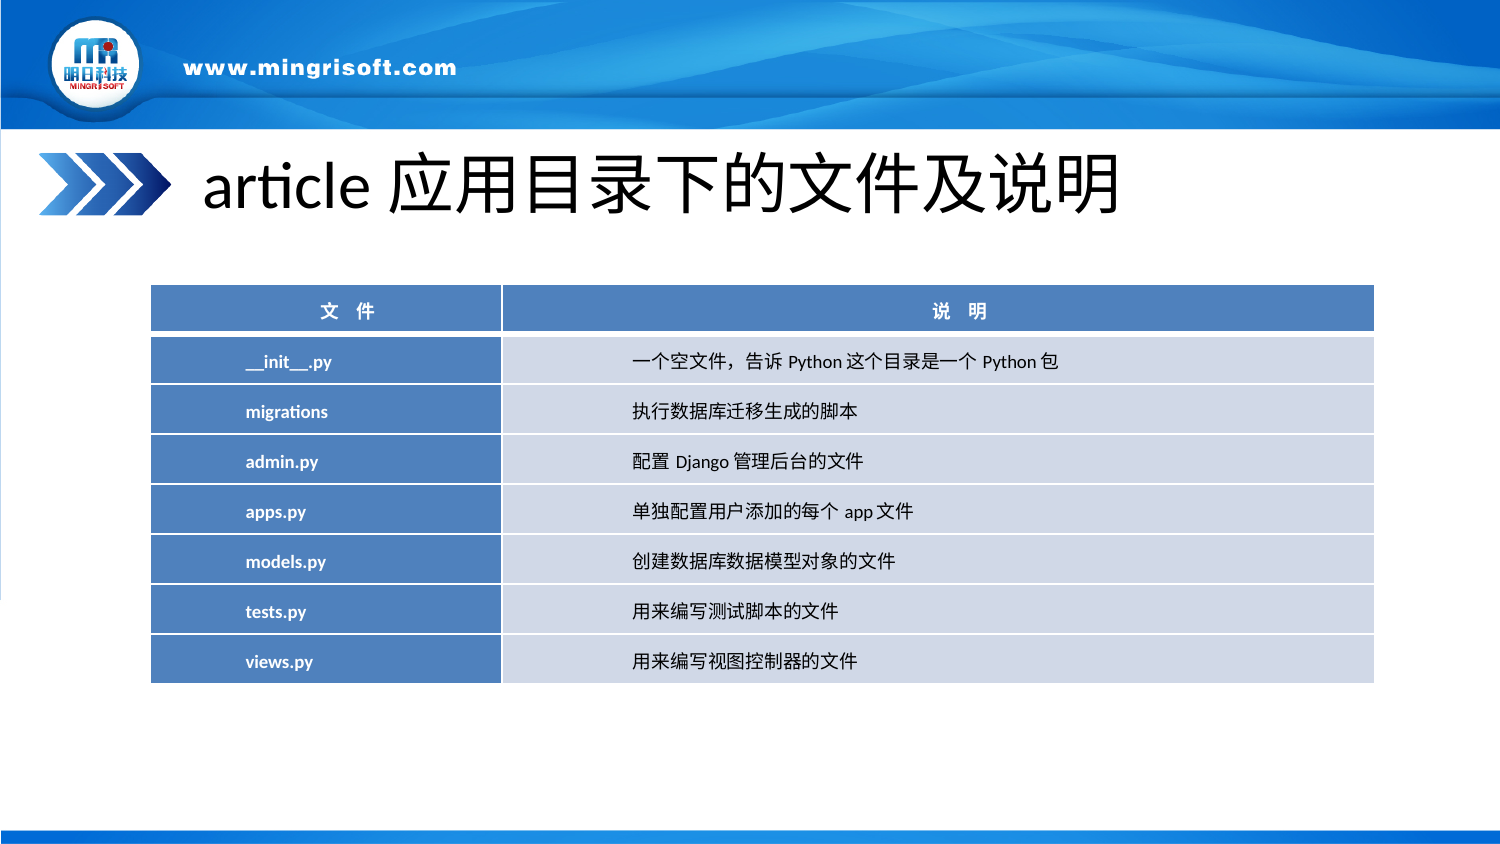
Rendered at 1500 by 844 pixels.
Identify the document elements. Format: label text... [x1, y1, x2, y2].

table_cell views.py [151, 635, 501, 683]
table_cell 执行数据库迁移生成的脚本 [503, 385, 1374, 433]
table_cell __init__.py [151, 337, 501, 383]
table_cell models.py [151, 535, 501, 583]
table_header 文 件 [151, 285, 501, 331]
picture [0, 0, 1500, 844]
table_cell 创建数据库数据模型对象的文件 [503, 535, 1374, 583]
table_cell 用来编写测试脚本的文件 [503, 585, 1374, 633]
table_cell admin.py [151, 435, 501, 483]
table_cell 单独配置用户添加的每个app文件 [503, 485, 1374, 533]
table_cell 配置Django管理后台的文件 [503, 435, 1374, 483]
table_cell 一个空文件，告诉Python这个目录是一个Python包 [503, 337, 1374, 383]
table_cell 用来编写视图控制器的文件 [503, 635, 1374, 683]
text_box article应用目录下的文件及说明 [187, 134, 1250, 235]
table_cell migrations [151, 385, 501, 433]
table_header 说 明 [503, 285, 1374, 331]
table_cell tests.py [151, 585, 501, 633]
table_cell apps.py [151, 485, 501, 533]
